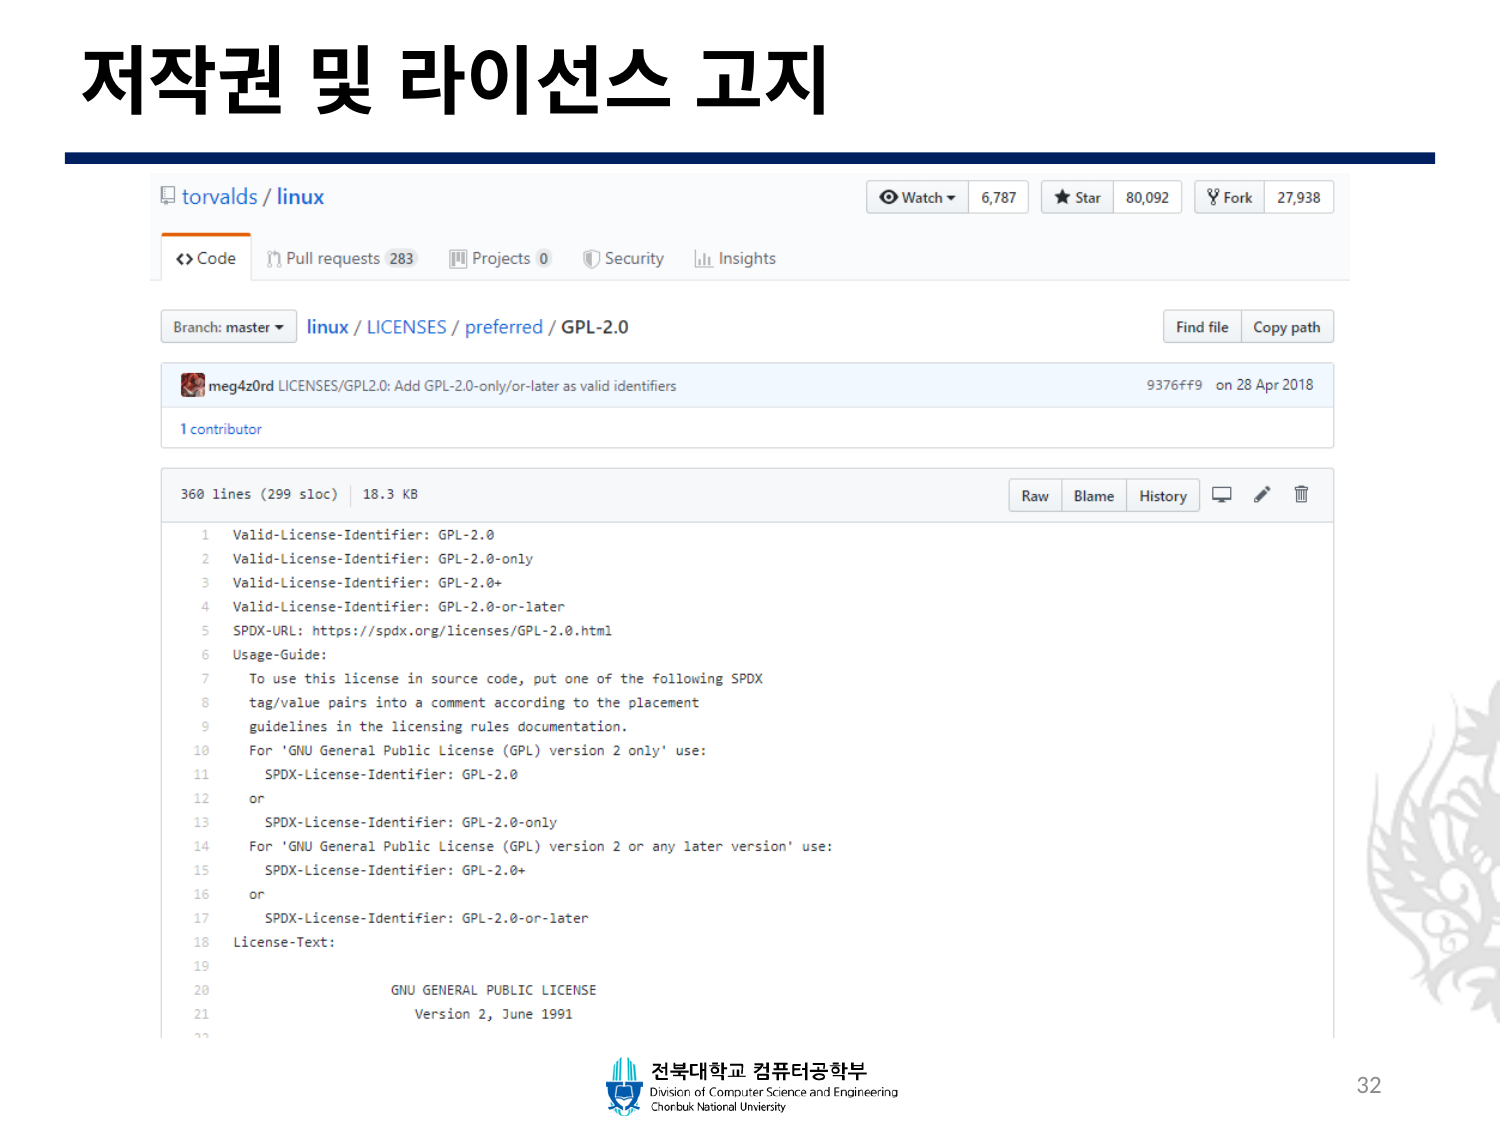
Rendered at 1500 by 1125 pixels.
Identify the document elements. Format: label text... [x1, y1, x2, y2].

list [150, 173, 1350, 1038]
slide_number 32 [1059, 1057, 1397, 1111]
picture [600, 1057, 900, 1116]
title 저작권 및 라이선스 고지 [64, 26, 1436, 143]
